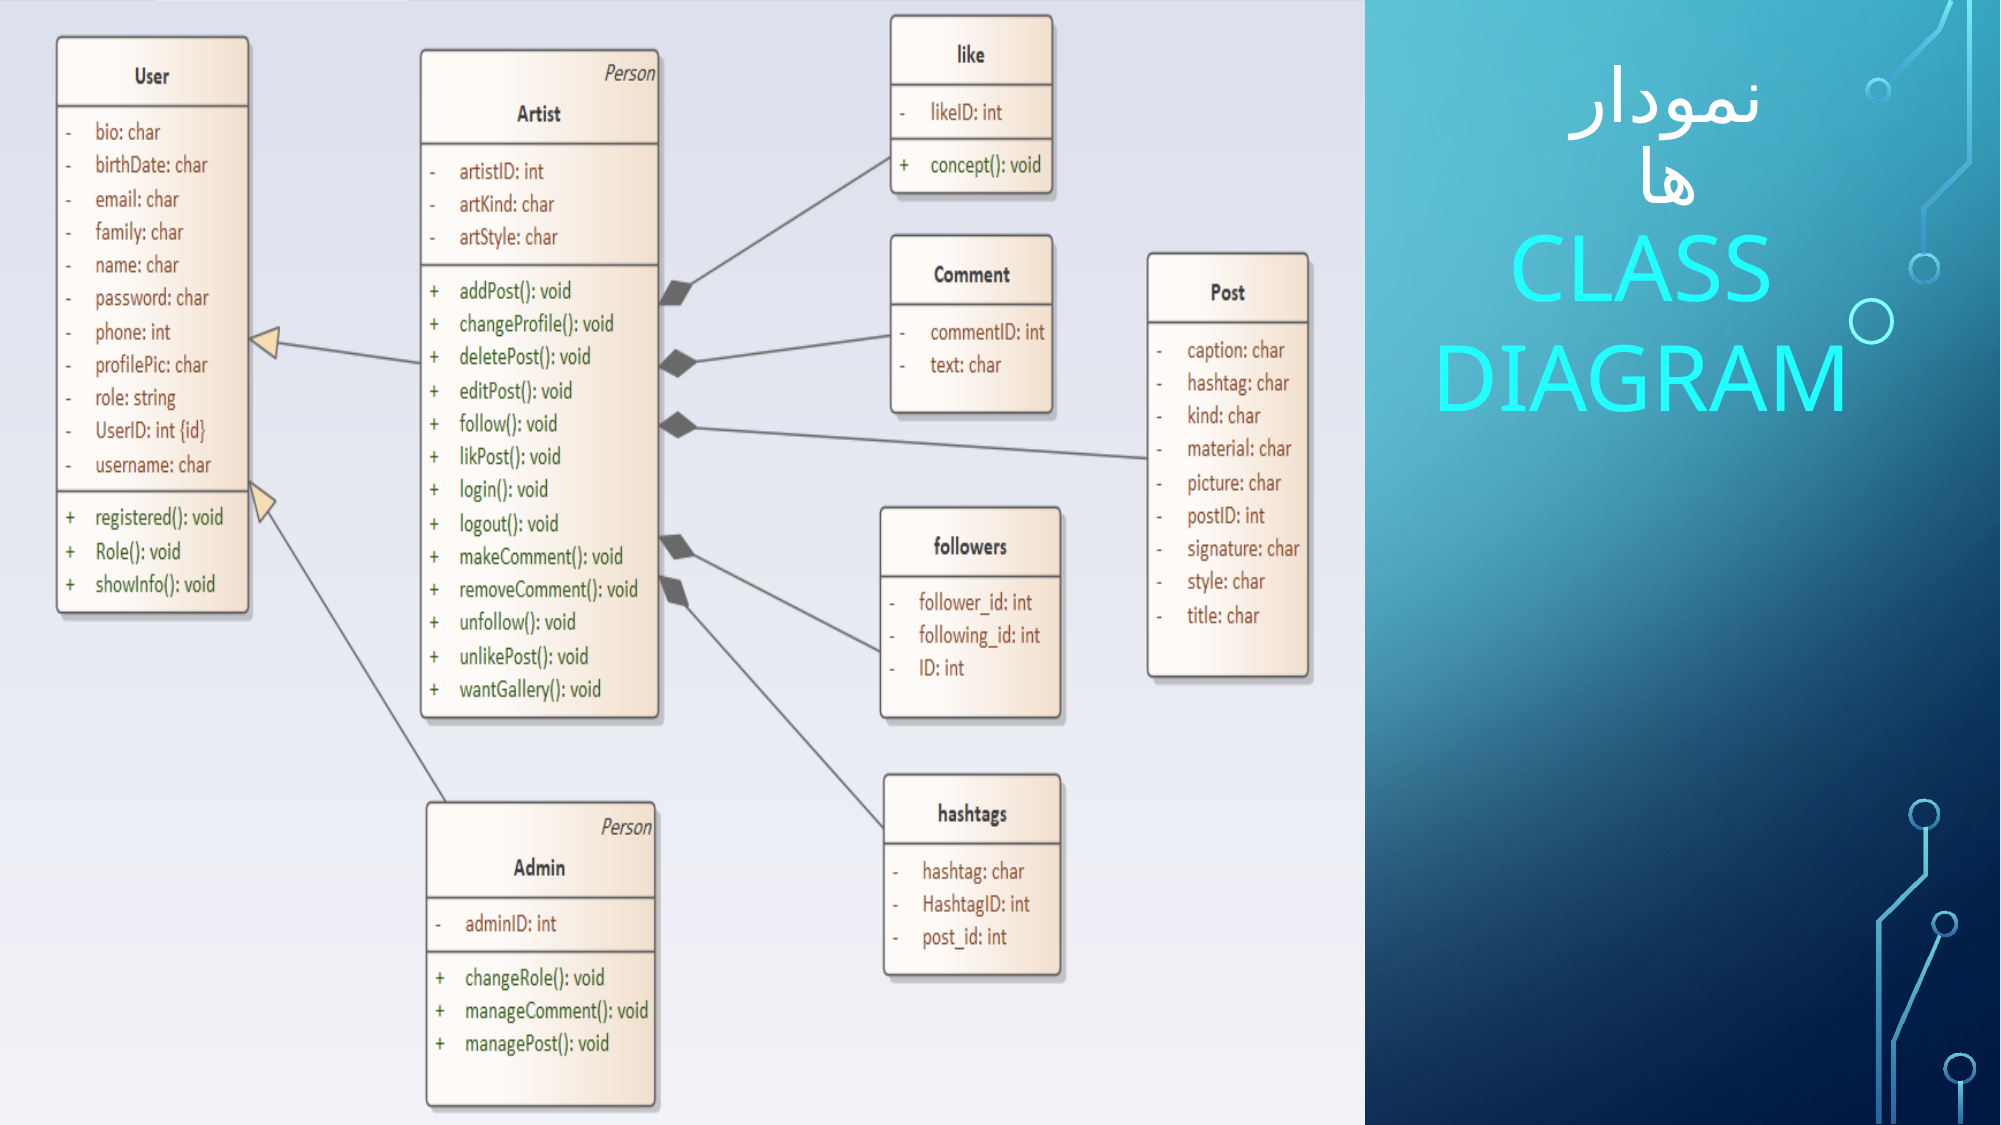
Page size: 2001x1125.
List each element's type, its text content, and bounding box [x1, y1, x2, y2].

title نمودار ها [1525, 17, 1811, 202]
picture [0, 0, 1365, 1125]
text_box [1848, 297, 1894, 345]
text_box CLASS DIAGRAM [1411, 202, 1872, 438]
